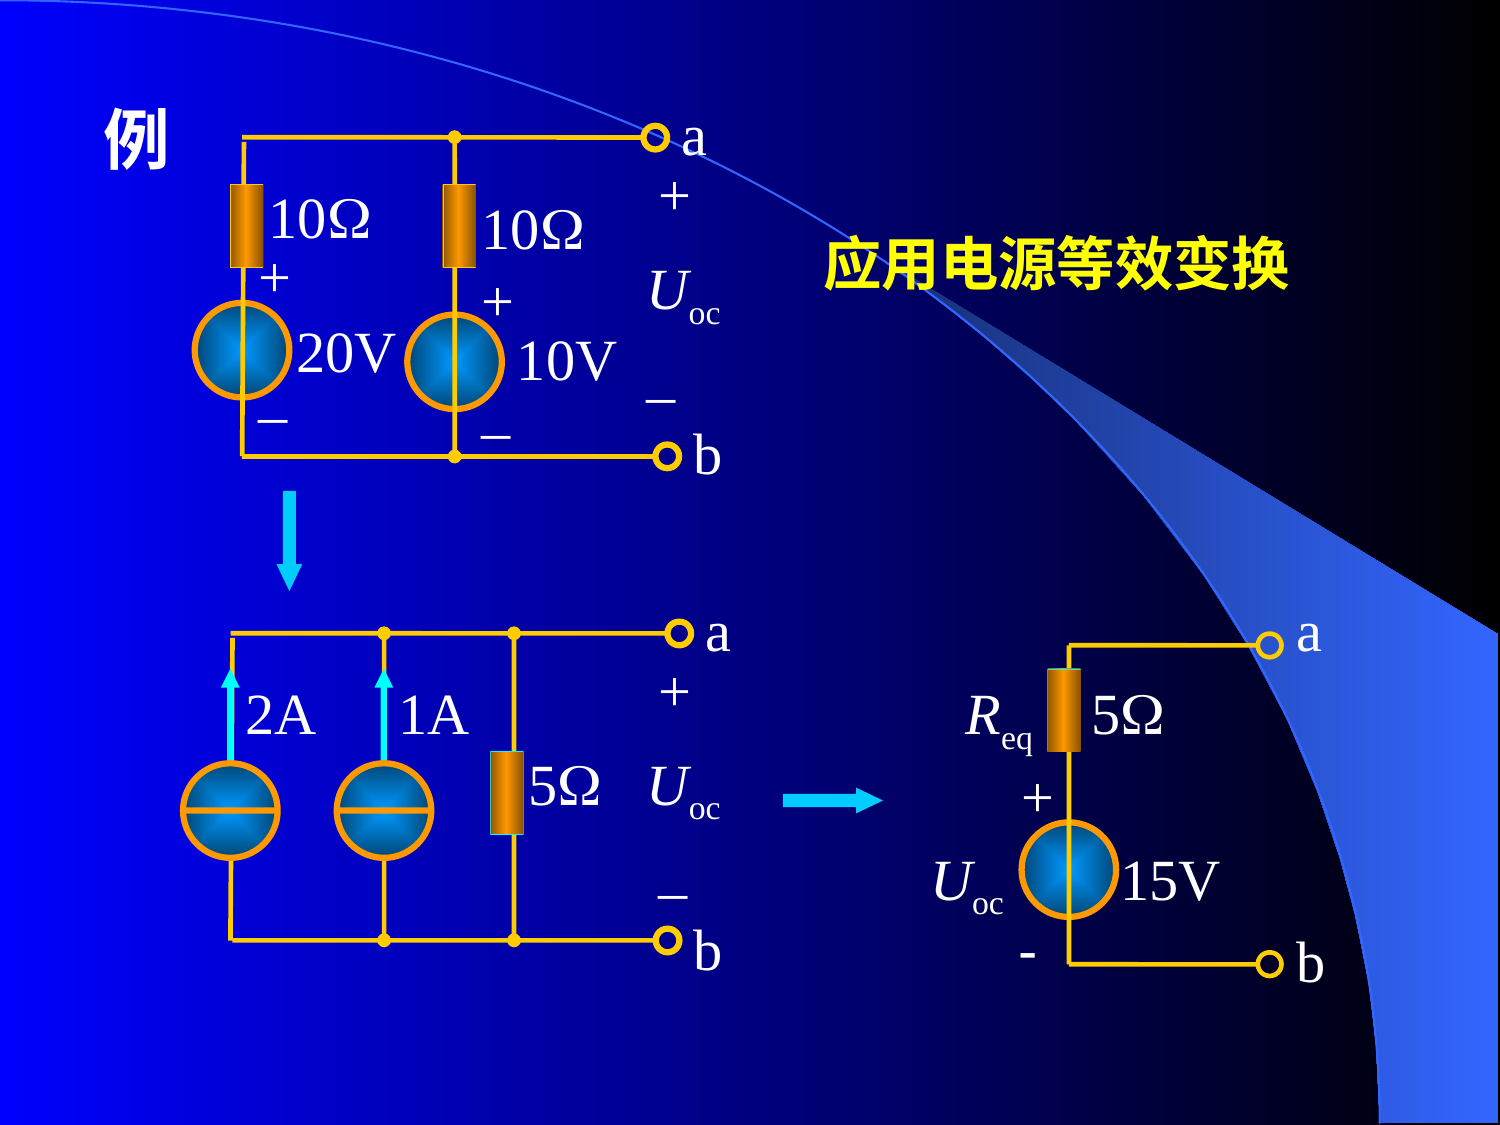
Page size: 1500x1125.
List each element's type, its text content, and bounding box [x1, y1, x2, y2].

text_box [783, 788, 882, 813]
text_box [277, 503, 302, 584]
text_box 例 [88, 90, 192, 185]
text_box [194, 89, 762, 495]
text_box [182, 585, 767, 991]
text_box 应用电源等效变换 [809, 220, 1347, 305]
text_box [915, 585, 1399, 1003]
